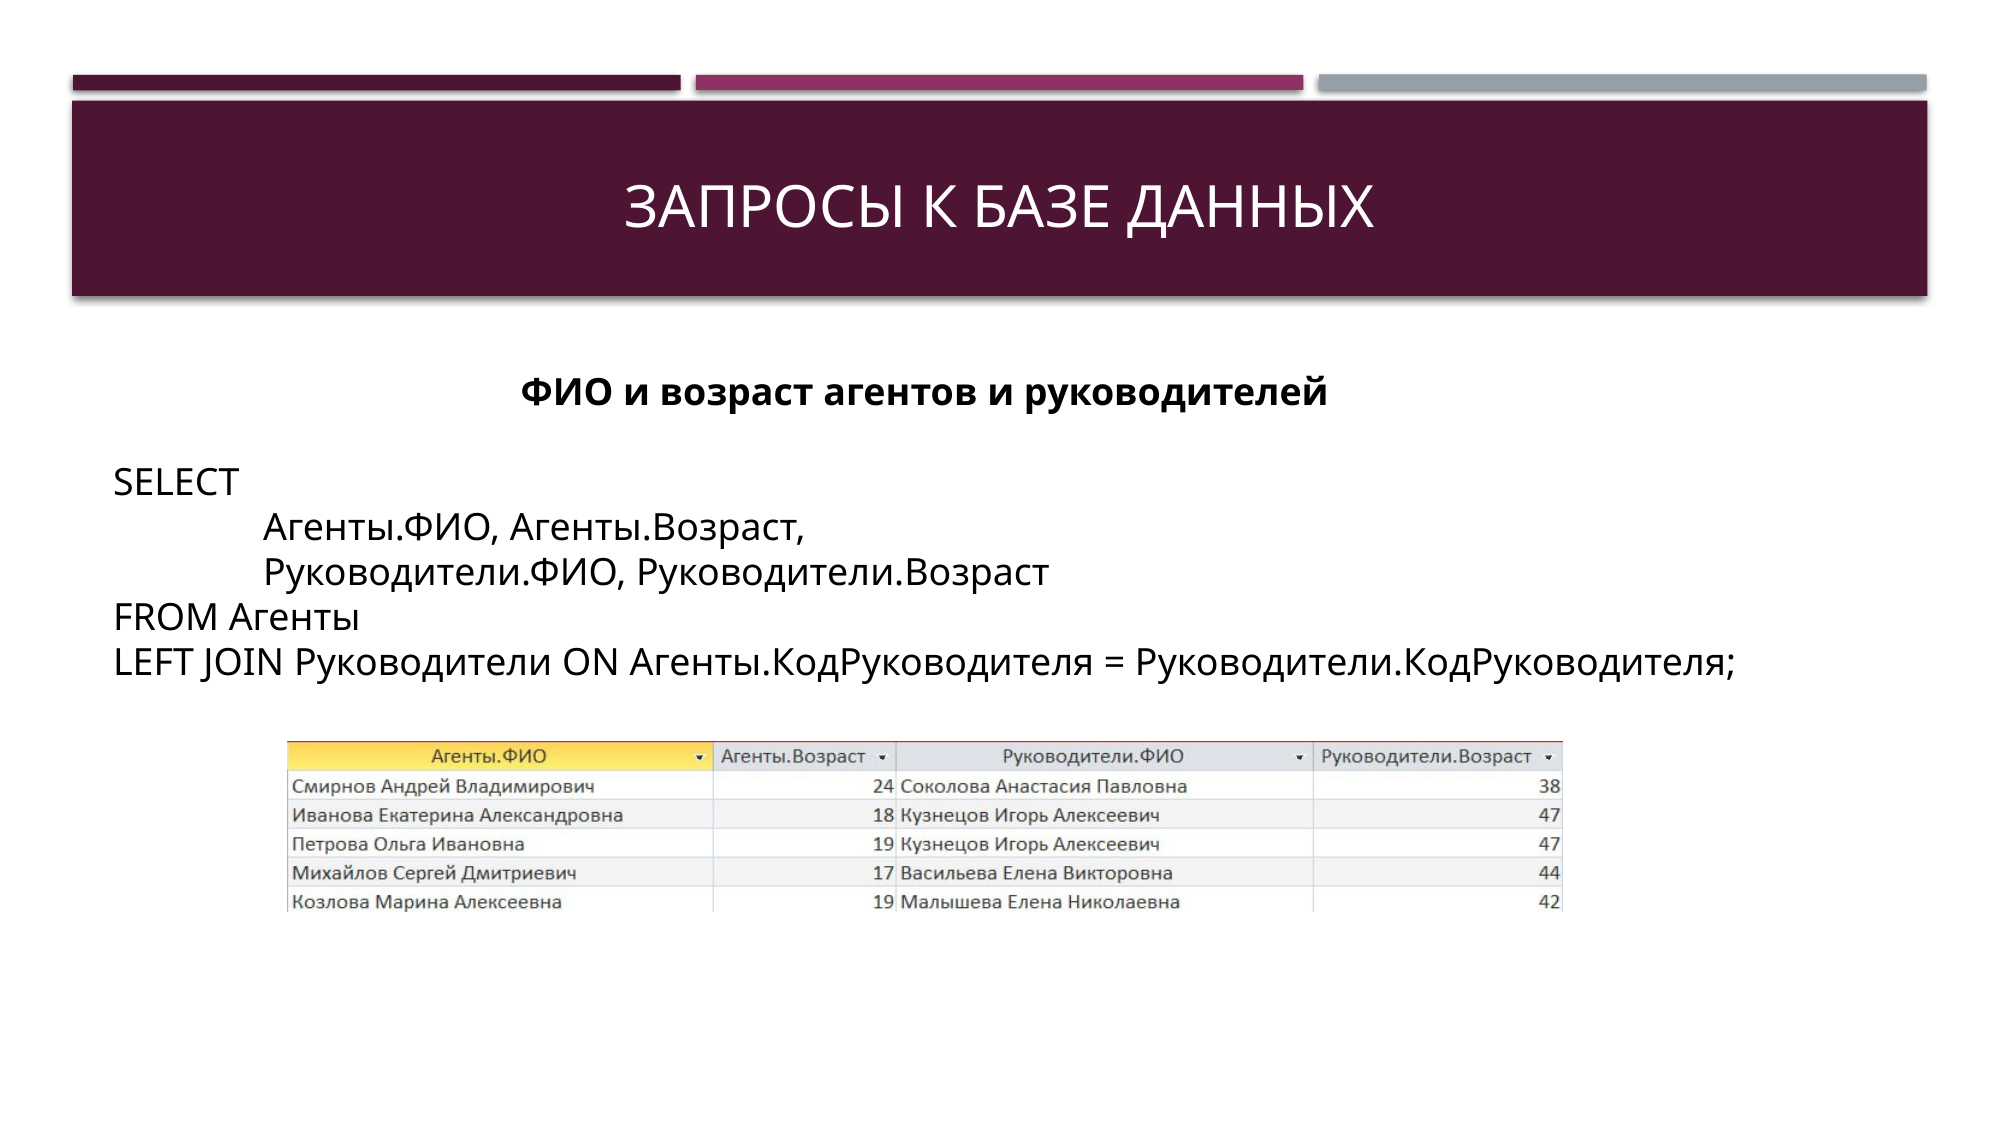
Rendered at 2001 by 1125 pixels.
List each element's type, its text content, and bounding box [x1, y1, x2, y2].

title Запросы к базе данных [95, 80, 1905, 247]
text_box ФИО и возраст агентов и руководителей SELECT Агенты.ФИО, Агенты.Возраст, Руководители.ФИО, Руководители.Возраст FROM Агенты LEFT JOIN Руководители ON Агенты.КодРуководителя = Руководители.КодРуководителя; [98, 360, 1752, 691]
picture [286, 741, 1563, 913]
